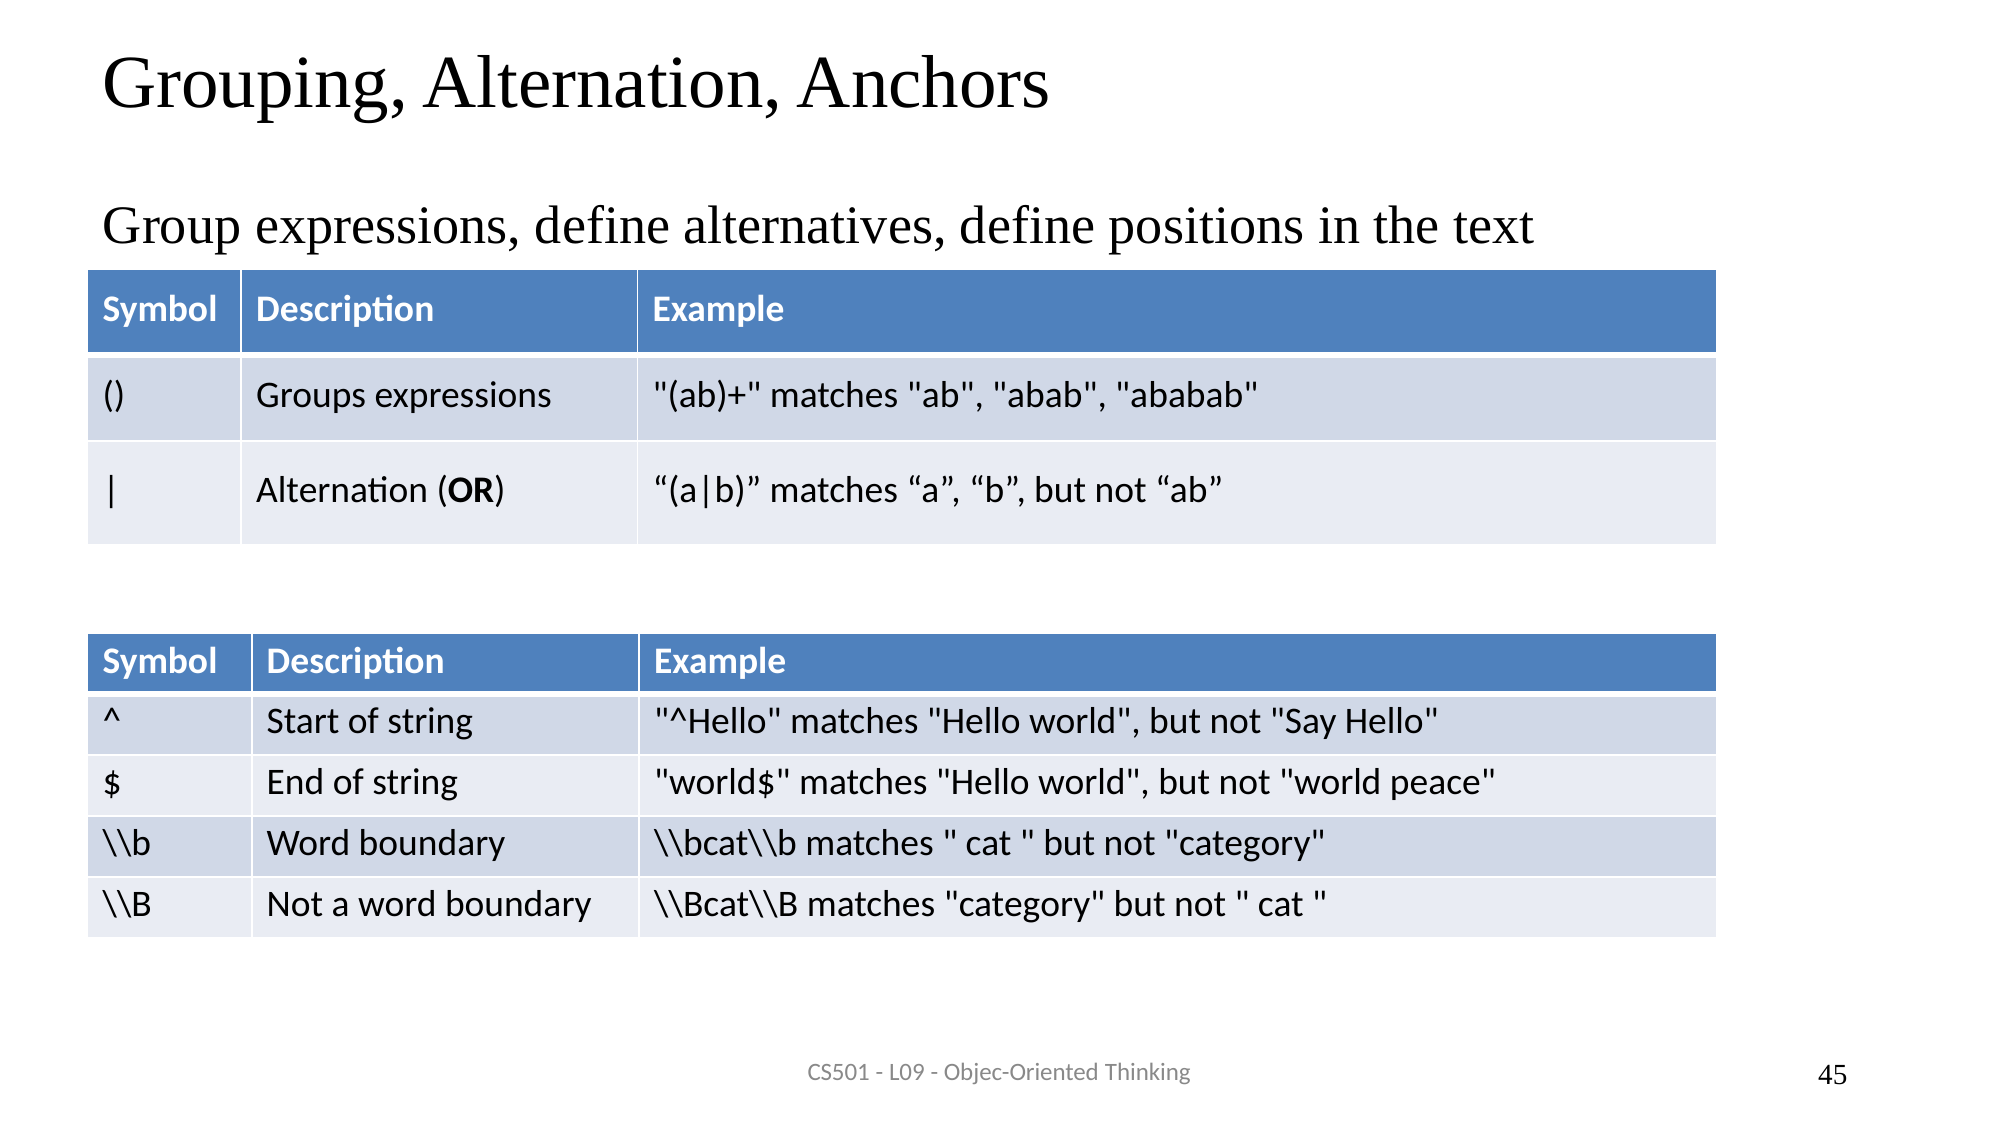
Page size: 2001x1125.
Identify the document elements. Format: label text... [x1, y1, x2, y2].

table_cell "(ab)+" matches "ab", "abab", "ababab" [638, 358, 1716, 440]
table_cell Start of string [253, 697, 638, 754]
table_cell ^ [88, 697, 251, 754]
slide_number 45 [1811, 1056, 1856, 1125]
table_cell "^Hello" matches "Hello world", but not "Say Hello" [640, 697, 1716, 754]
table_cell Word boundary [253, 817, 638, 876]
table_cell Alternation (OR) [242, 442, 637, 544]
table_header Symbol [88, 634, 251, 691]
table_cell | [88, 442, 240, 544]
table_header Description [253, 634, 638, 691]
table_header Symbol [88, 270, 240, 352]
table_cell Not a word boundary [253, 878, 638, 937]
table_cell End of string [253, 756, 638, 815]
table_cell “(a|b)” matches “a”, “b”, but not “ab” [638, 442, 1716, 544]
table_header Description [242, 270, 637, 352]
table_header Example [638, 270, 1716, 352]
table_cell \\Bcat\\B matches "category" but not " cat " [640, 878, 1716, 937]
table_header Example [640, 634, 1716, 691]
footer CS501 - L09 - Objec-Oriented Thinking [805, 1054, 1195, 1125]
table_cell Groups expressions [242, 358, 637, 440]
table_cell "world$" matches "Hello world", but not "world peace" [640, 756, 1716, 815]
table_cell \\b [88, 817, 251, 876]
table_cell \\bcat\\b matches " cat " but not "category" [640, 817, 1716, 876]
text_box Group expressions, define alternatives, define positions in the text [81, 187, 1775, 255]
table_cell \\B [88, 878, 251, 937]
table_cell () [88, 358, 240, 440]
title Grouping, Alternation, Anchors [99, 30, 1942, 221]
table_cell $ [88, 756, 251, 815]
